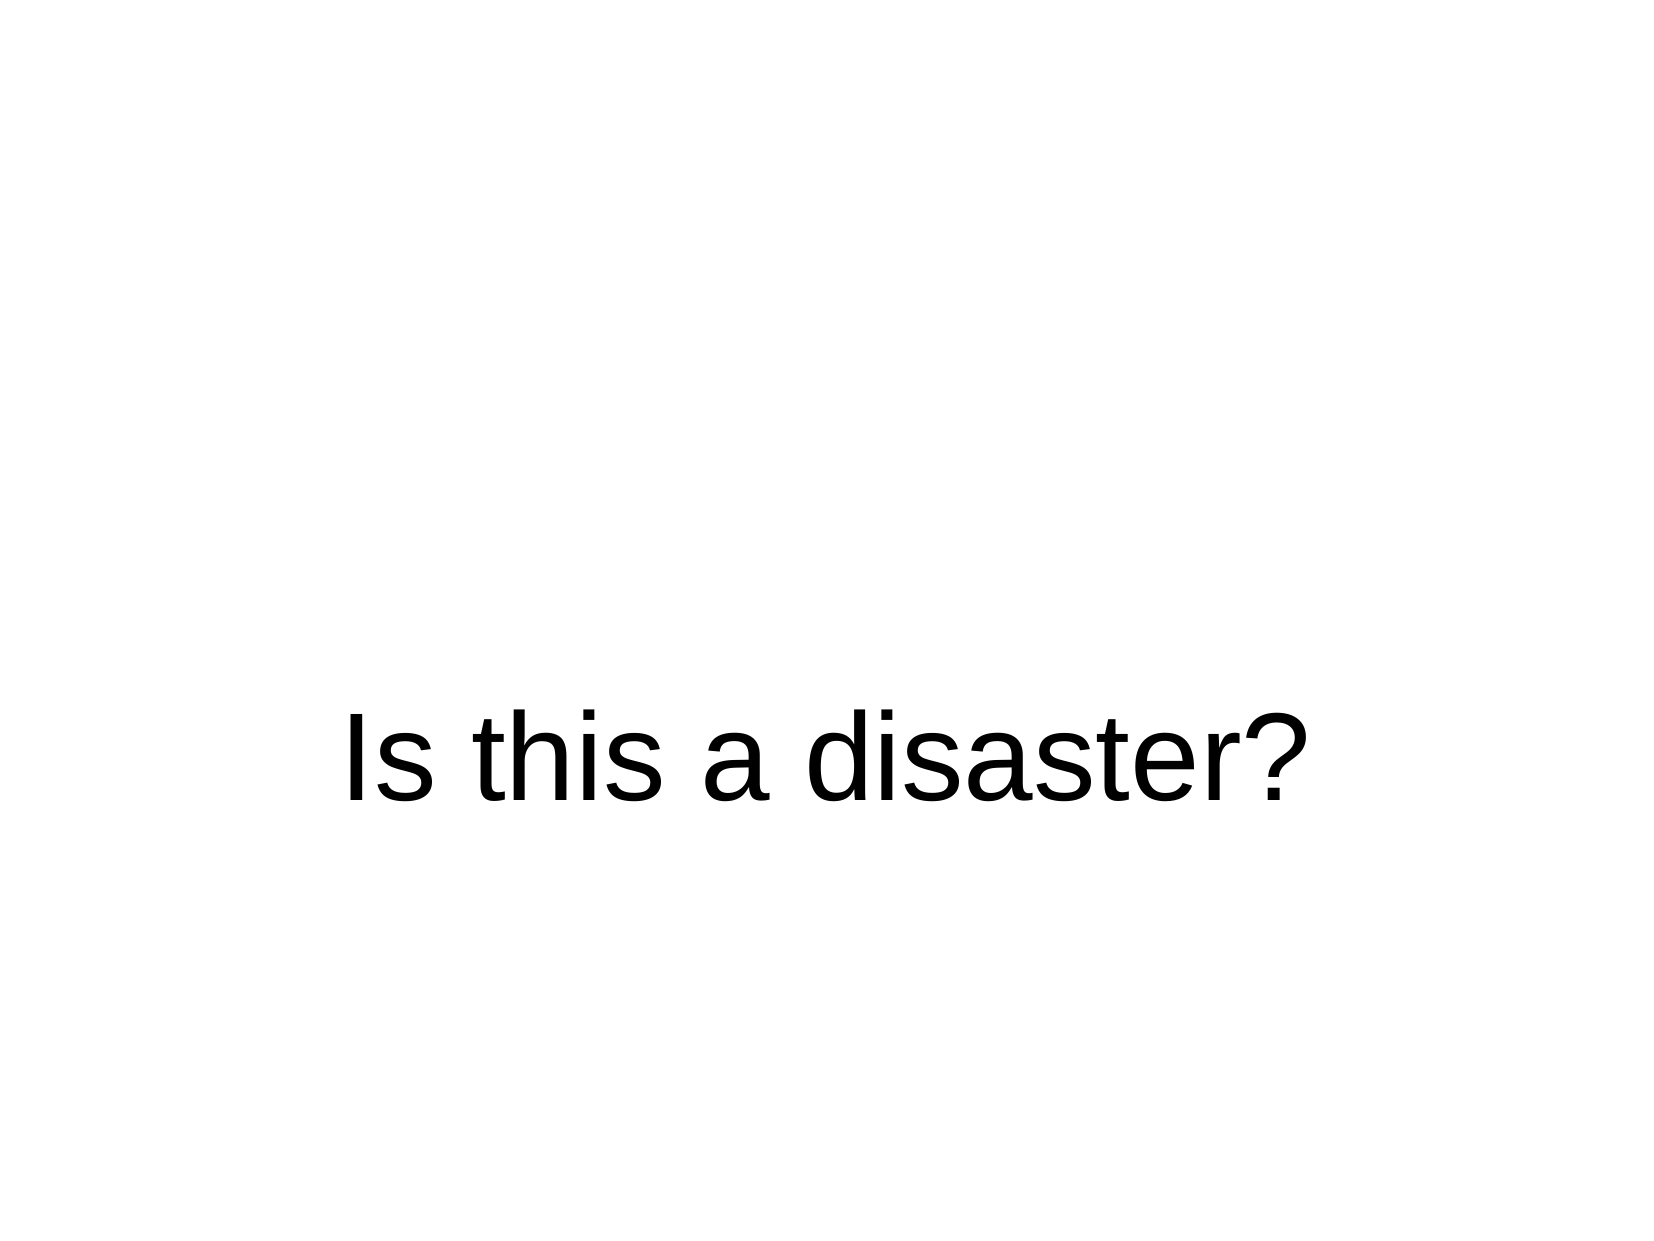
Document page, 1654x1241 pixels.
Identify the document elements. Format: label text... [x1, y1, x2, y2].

title Is this a disaster? [112, 309, 1539, 825]
